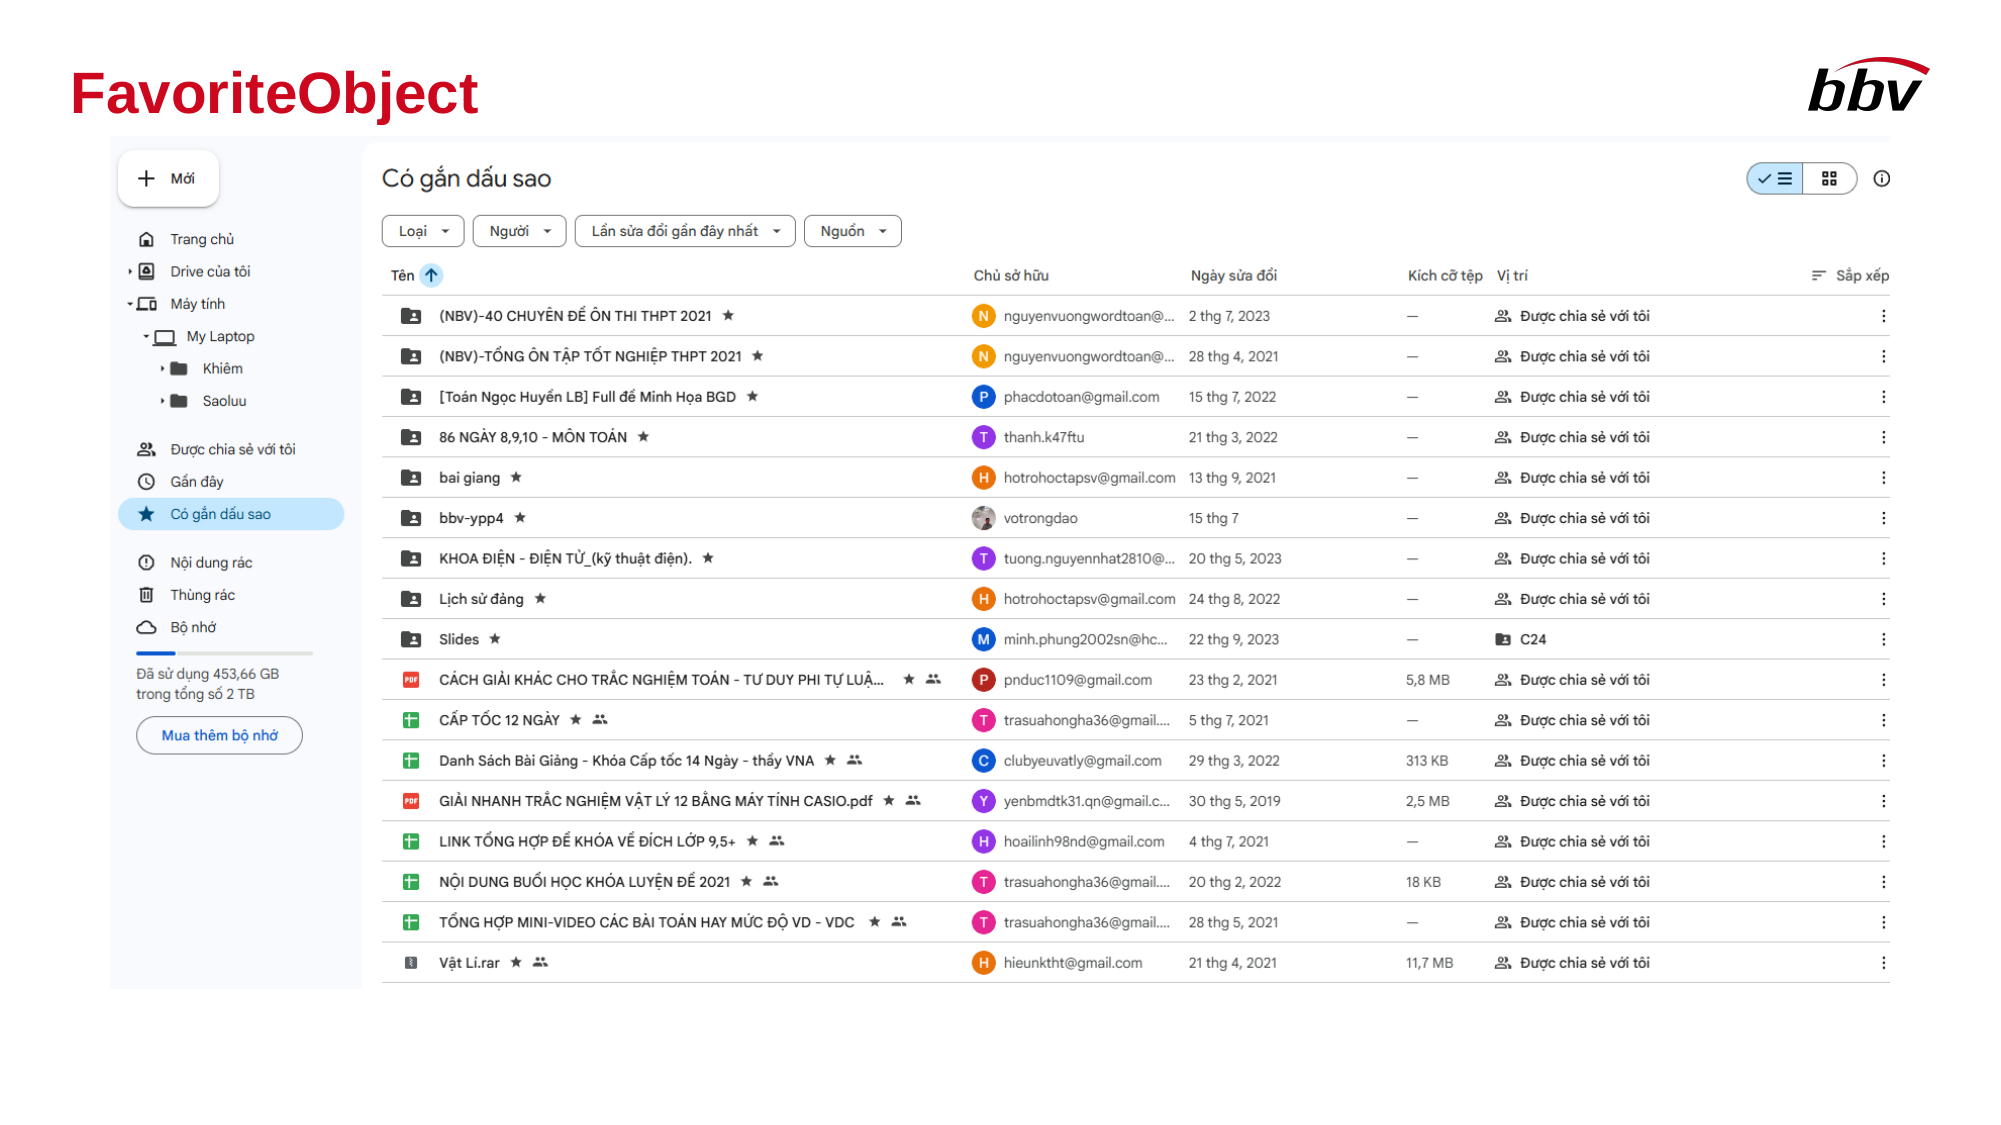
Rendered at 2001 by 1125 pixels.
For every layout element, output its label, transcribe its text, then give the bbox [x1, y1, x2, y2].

picture [110, 136, 1890, 989]
picture [1808, 57, 1930, 111]
title FavoriteObject [70, 0, 1666, 181]
